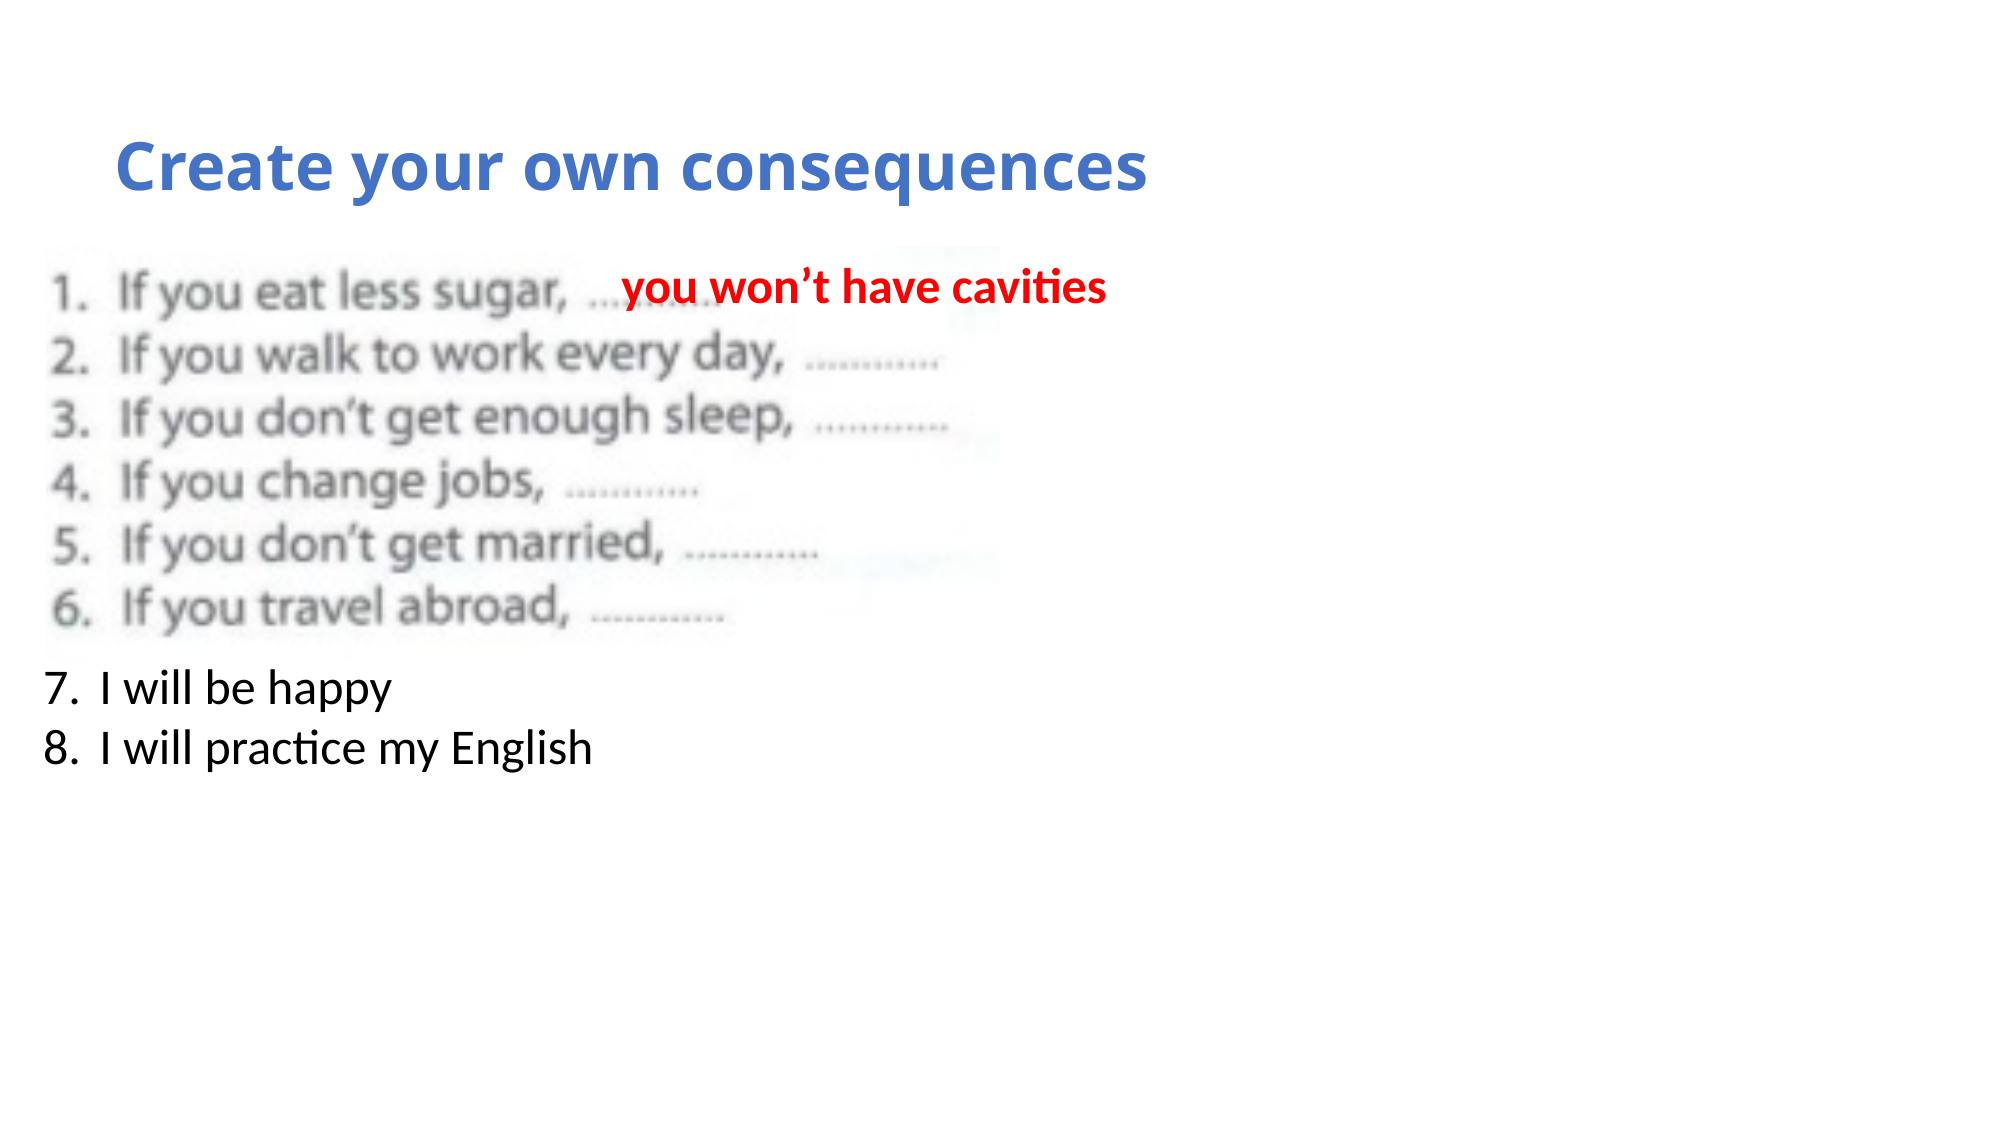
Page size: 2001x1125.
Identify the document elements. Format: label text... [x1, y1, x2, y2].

title Create your own consequences [99, 75, 1900, 263]
text_box you won’t have cavities [1000, 246, 1606, 322]
picture [45, 246, 1000, 662]
text_box I will be happy I will practice my English [28, 647, 784, 782]
